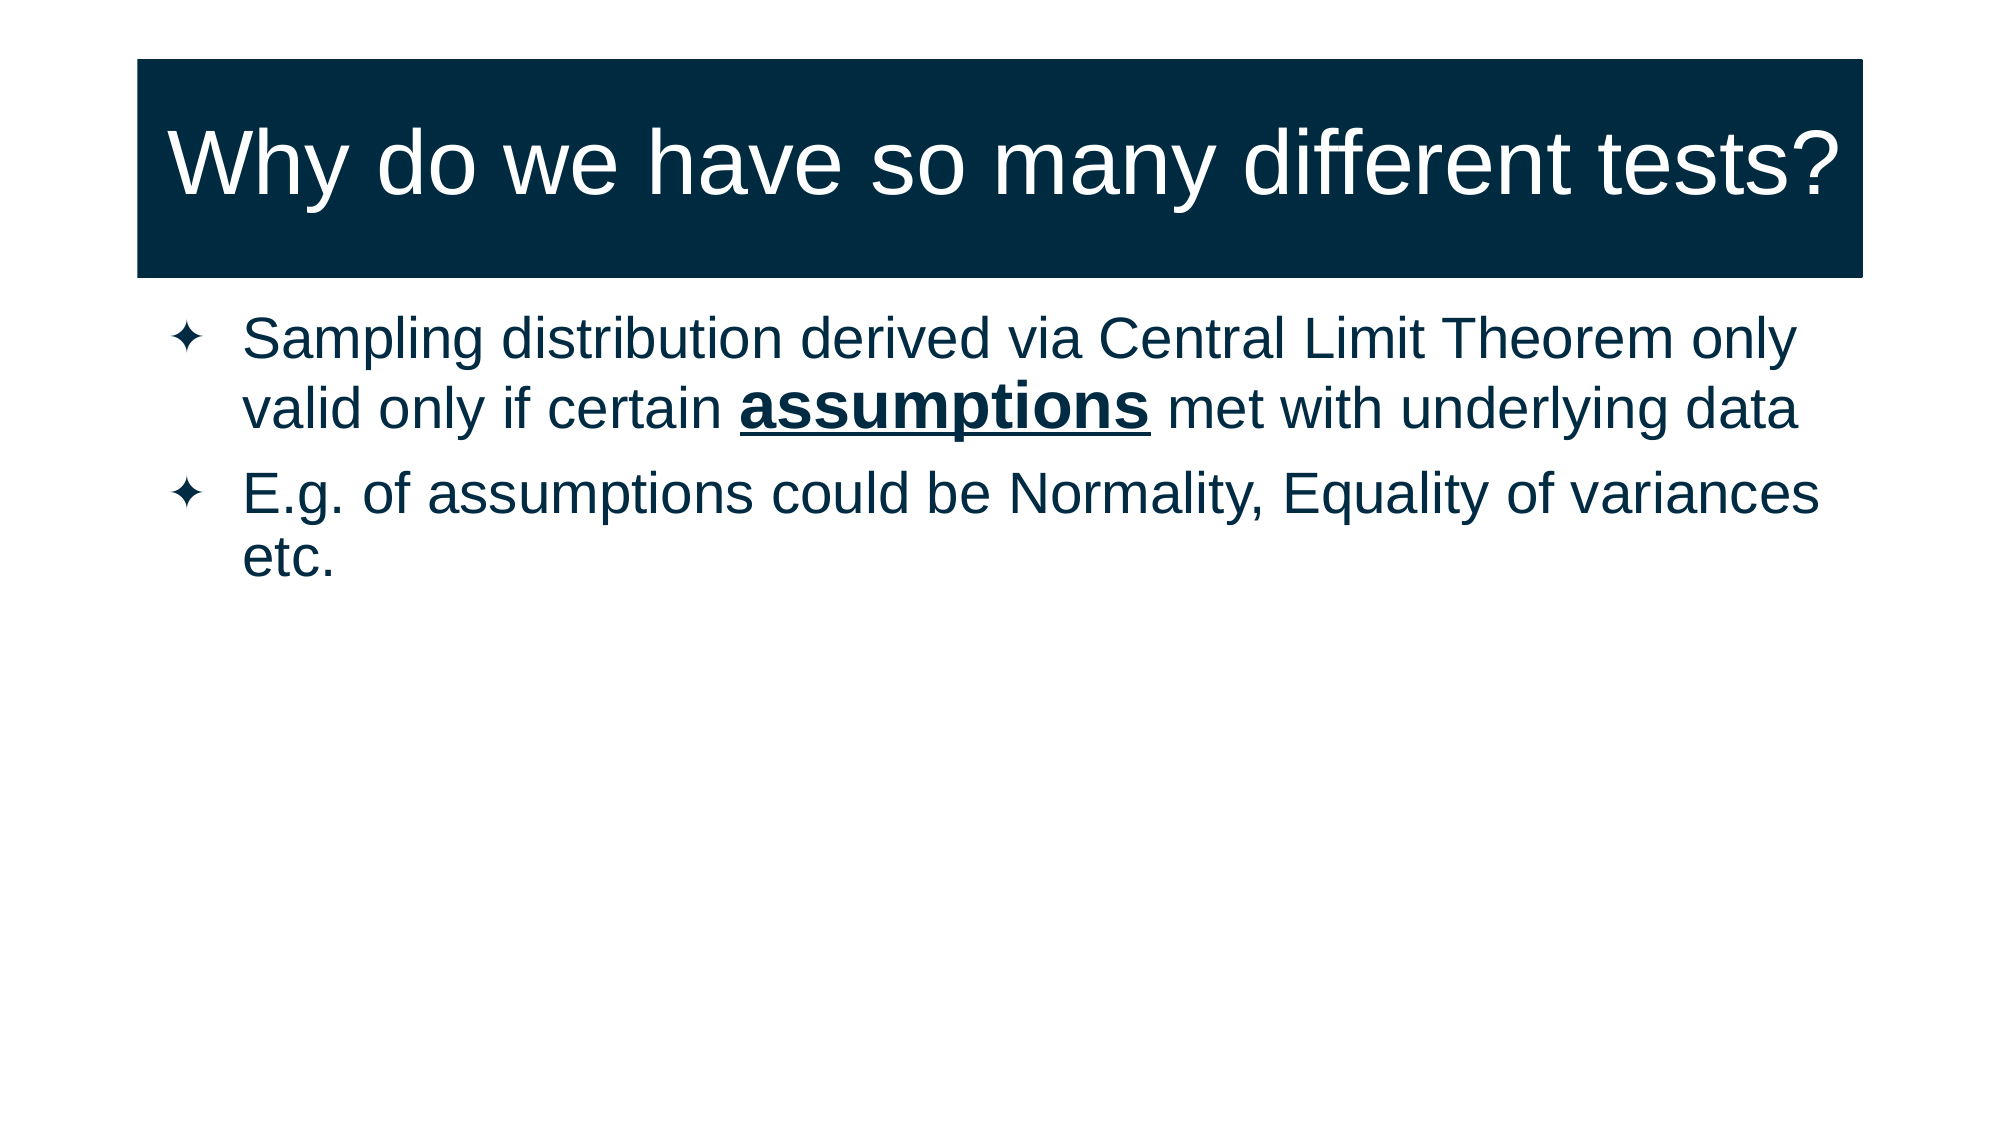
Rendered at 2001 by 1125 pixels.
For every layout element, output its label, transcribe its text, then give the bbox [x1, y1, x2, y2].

list Sampling distribution derived via Central Limit Theorem only valid only if certain assumptions met with underlying data E.g. of assumptions could be Normality, Equality of variances etc. [137, 307, 1863, 677]
title Why do we have so many different tests? [137, 59, 1863, 278]
